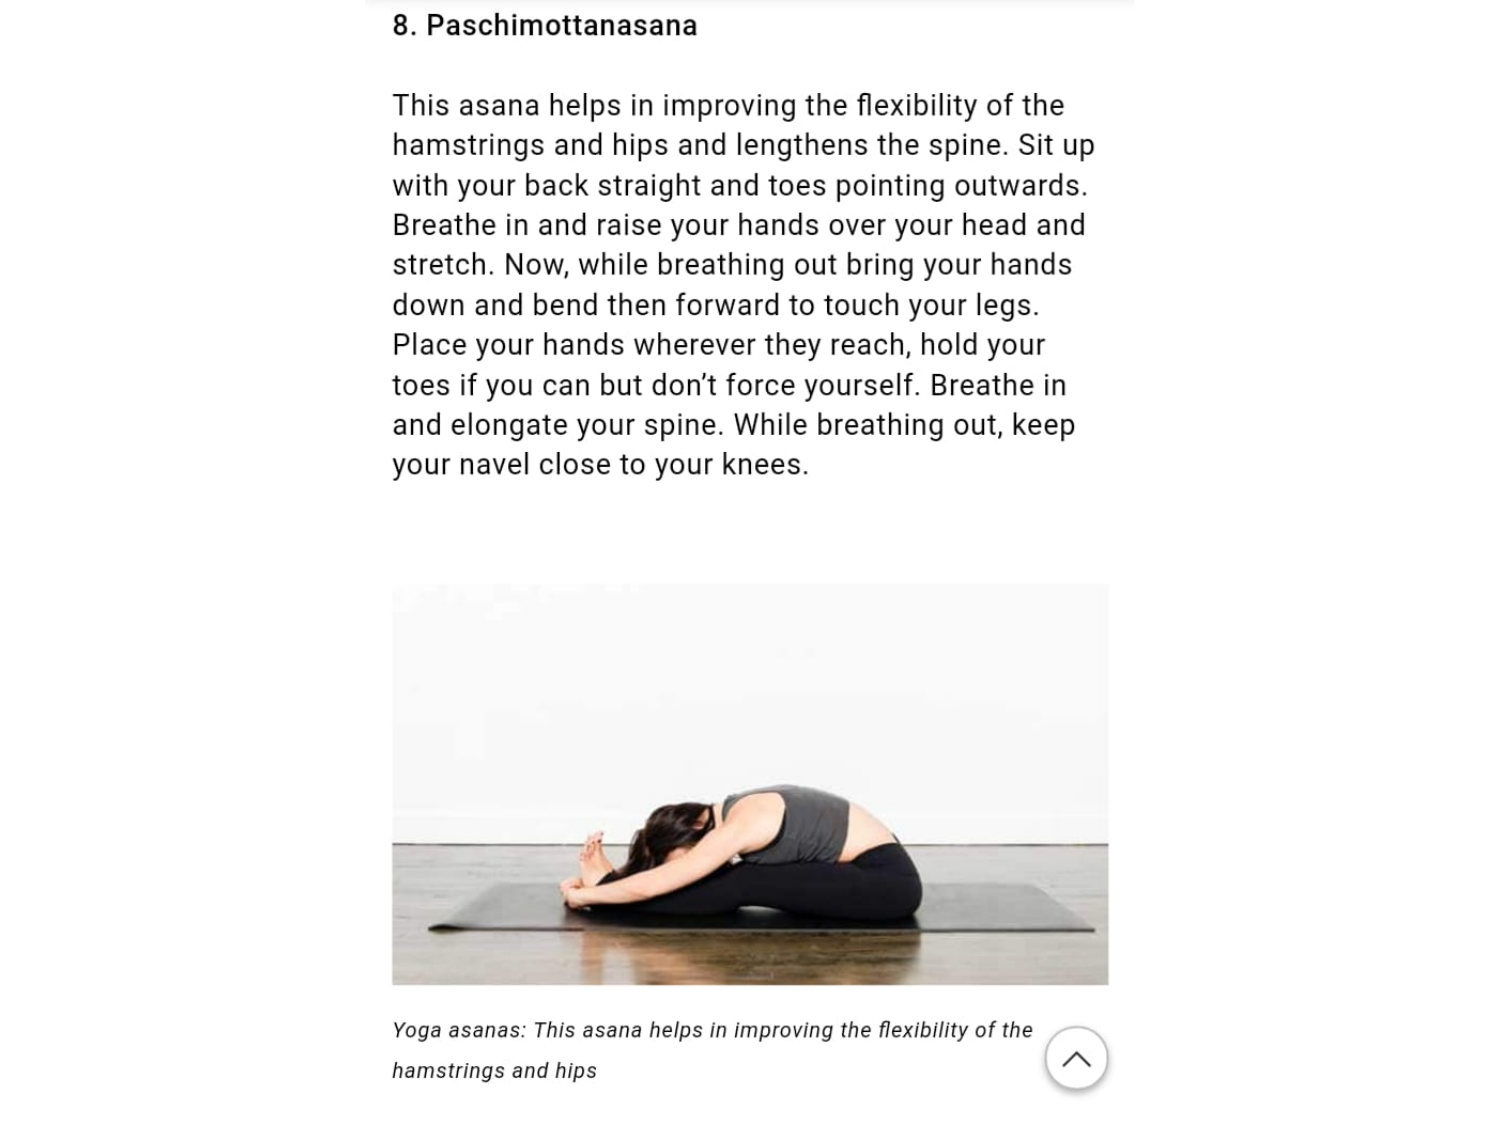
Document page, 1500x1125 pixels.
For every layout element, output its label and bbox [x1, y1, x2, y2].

picture [365, 0, 1135, 1125]
